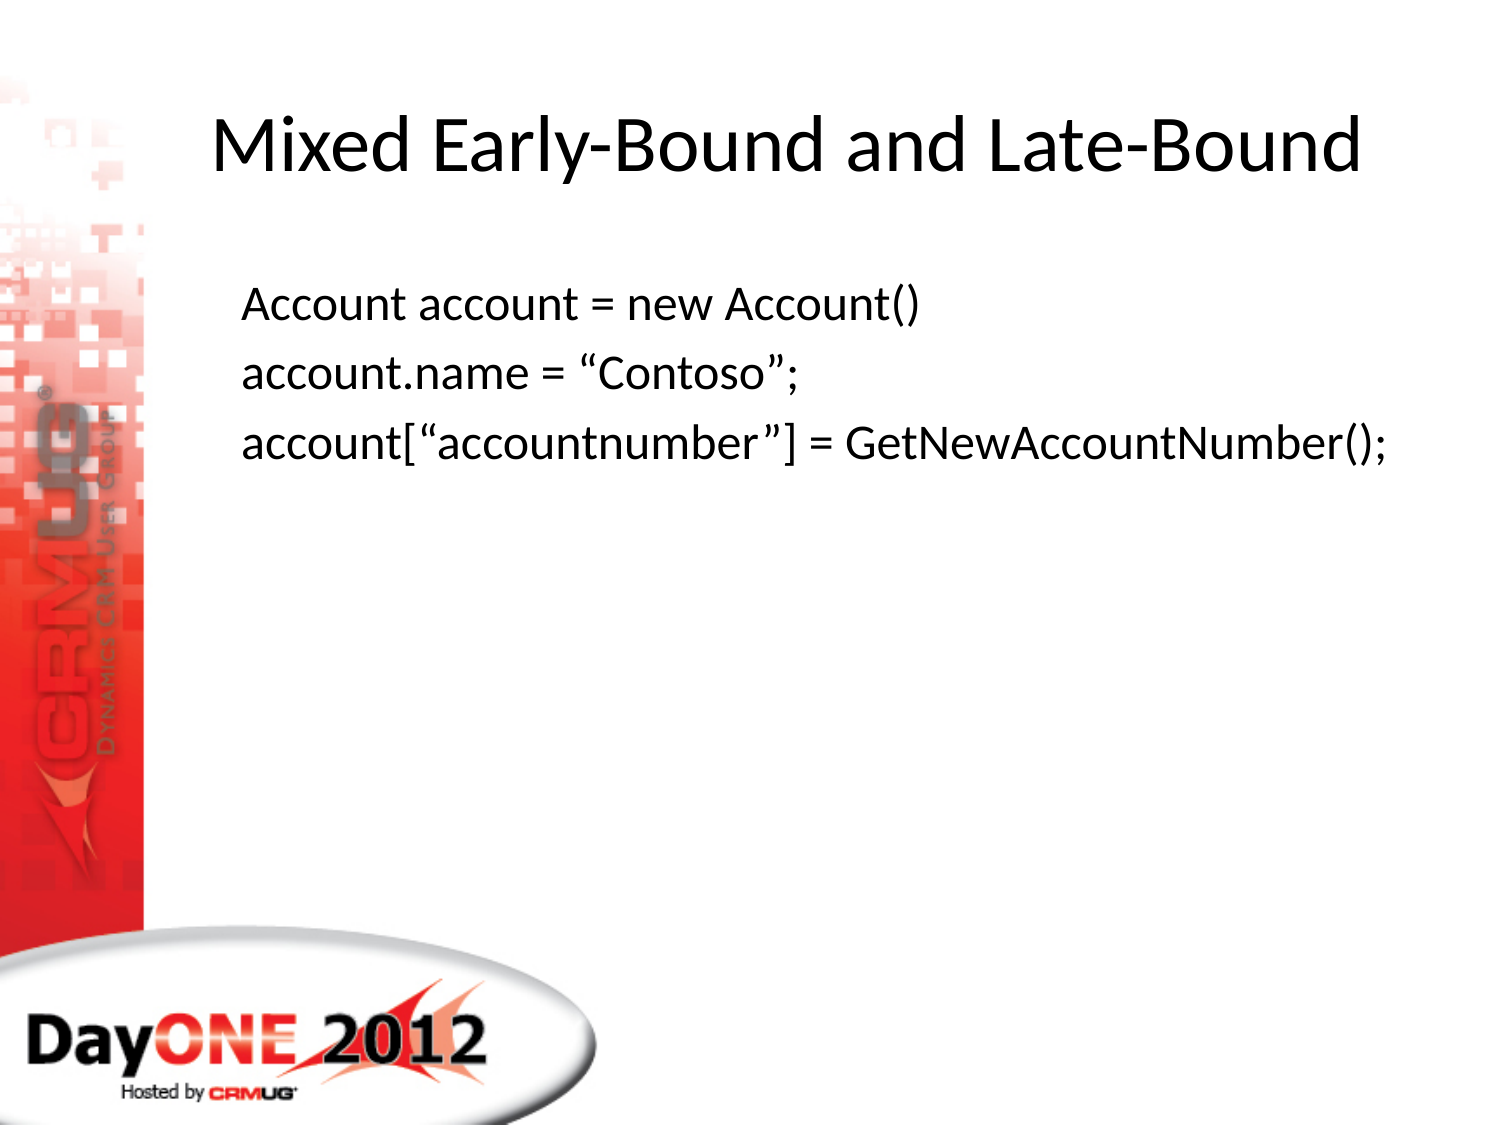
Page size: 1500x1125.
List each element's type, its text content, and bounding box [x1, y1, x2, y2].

list Account account = new Account() account.name = “Contoso”; account[“accountnumber”] = GetNewAccountNumber(); [151, 262, 1425, 1005]
title Mixed Early-Bound and Late-Bound [151, 45, 1425, 233]
picture [0, 62, 1500, 1125]
